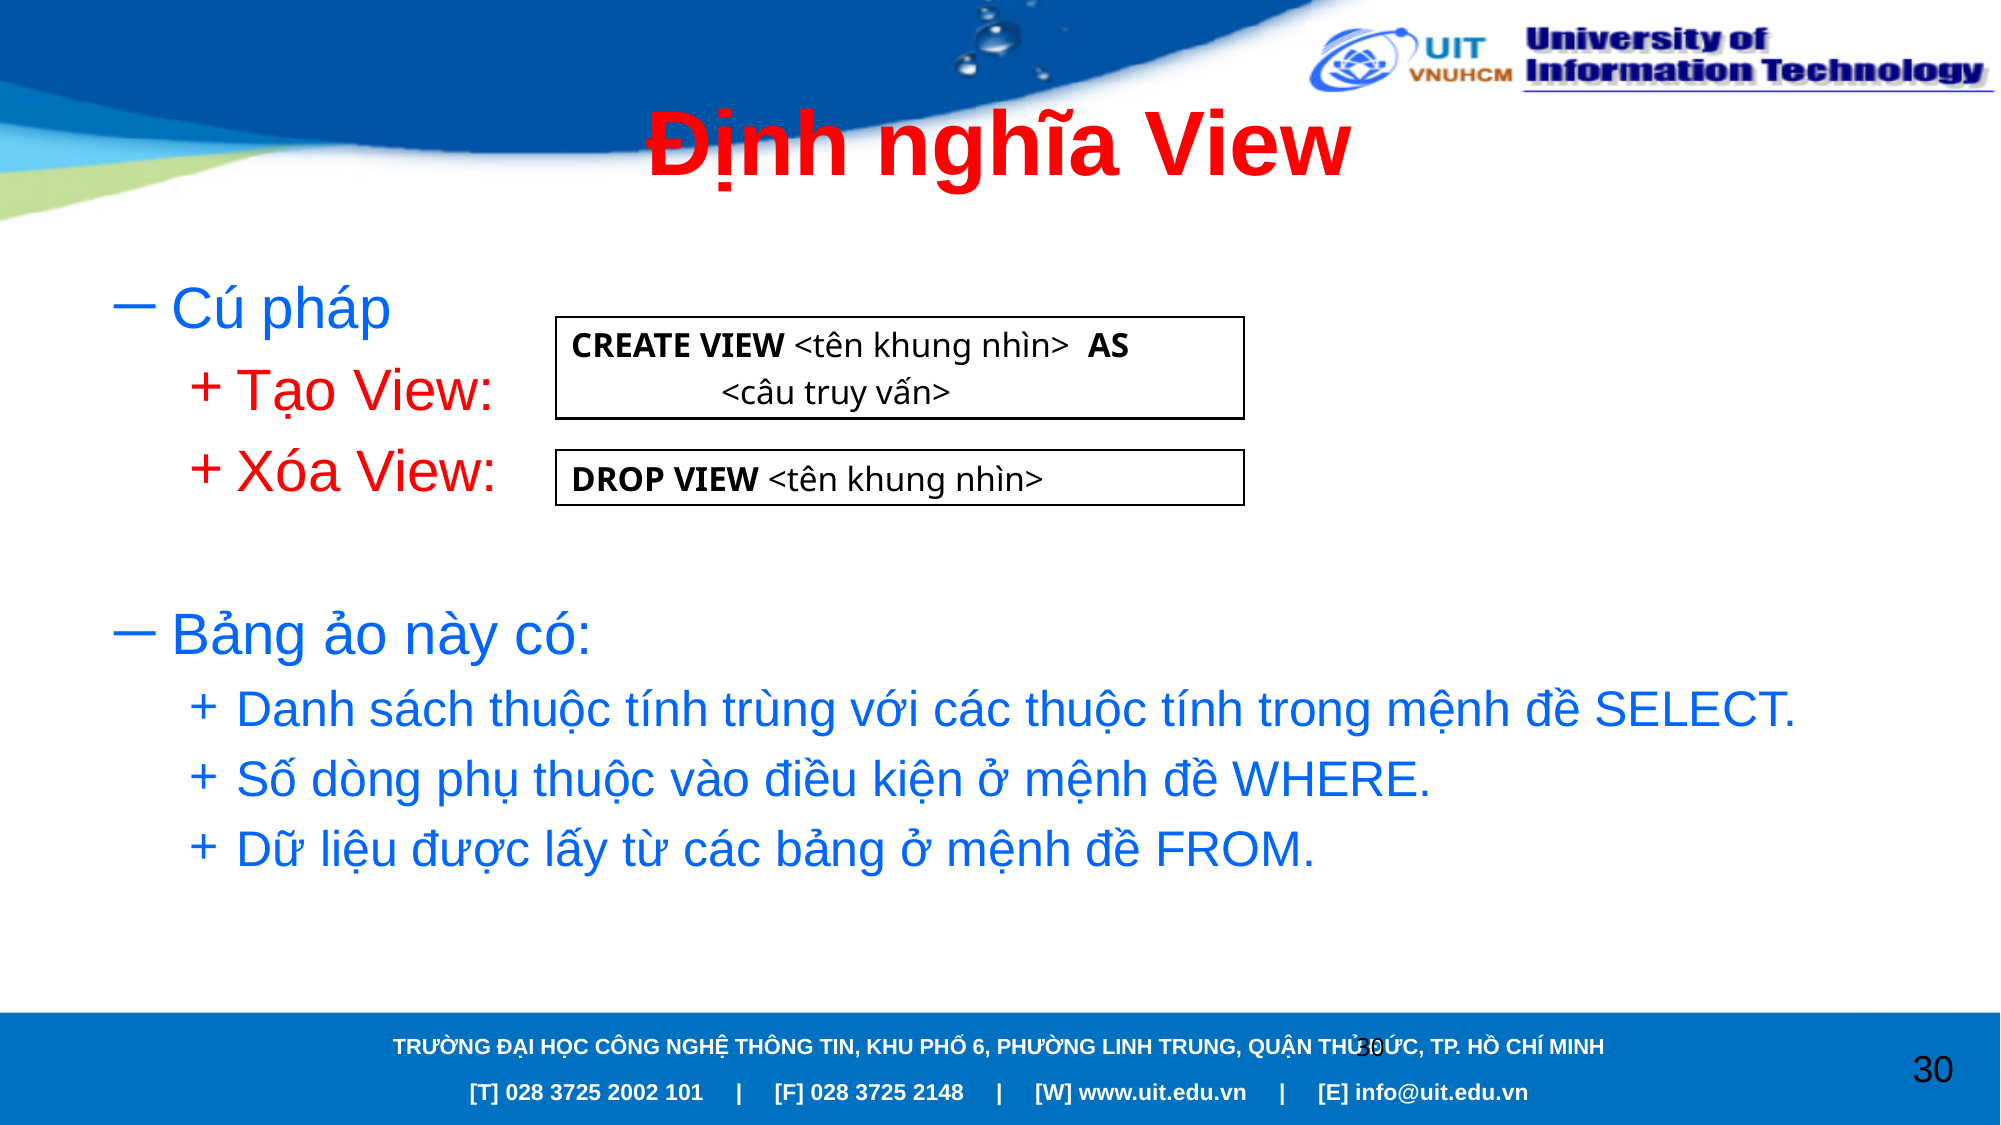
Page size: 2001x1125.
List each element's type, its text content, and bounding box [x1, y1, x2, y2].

picture [0, 0, 2001, 1125]
text_box CREATE VIEW <tên khung nhìn> AS <câu truy vấn> [556, 317, 1244, 419]
slide_number ‹#› [1074, 1024, 1400, 1103]
list Cú pháp Tạo View: Xóa View: Bảng ảo này có: Danh sách thuộc tính trùng với các thuộc tính trong mệnh đề SELECT. Số dòng phụ thuộc vào điều kiện ở mệnh đề WHERE. Dữ liệu được lấy từ các bảng ở mệnh đề FROM. [99, 262, 1900, 1005]
title Định nghĩa View [99, 45, 1900, 233]
text_box DROP VIEW <tên khung nhìn> [556, 450, 1244, 505]
